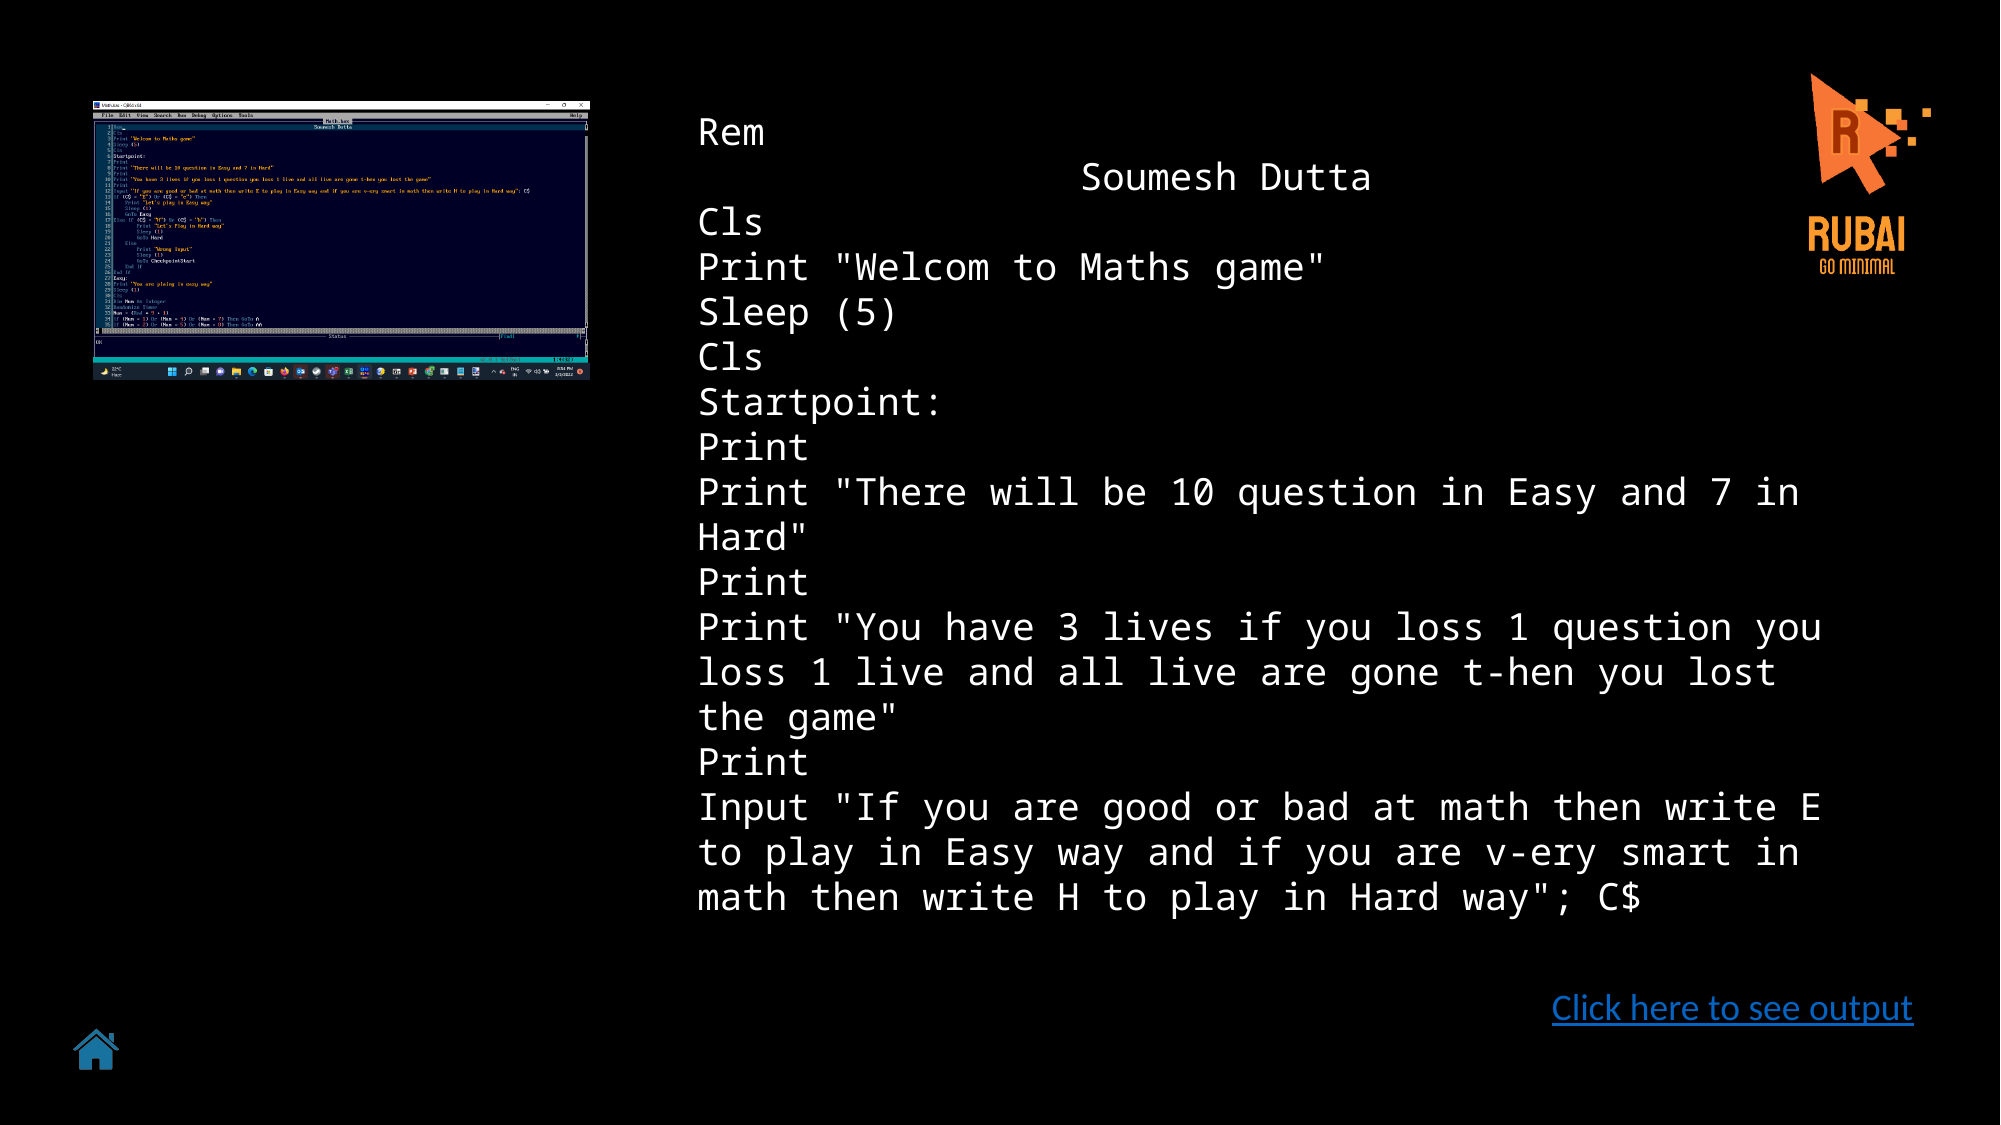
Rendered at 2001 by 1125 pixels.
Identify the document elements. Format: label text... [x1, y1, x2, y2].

text_box Rem Soumesh Dutta Cls Print "Welcom to Maths game" Sleep (5) Cls Startpoint: Print Print "There will be 10 question in Easy and 7 in Hard" Print Print "You have 3 lives if you loss 1 question you loss 1 live and all live are gone t-hen you lost the game" Print Input "If you are good or bad at math then write E to play in Easy way and if you are v-ery smart in math then write H to play in Hard way"; C$ [682, 101, 1879, 926]
text_box Click here to see output [1537, 976, 1929, 1036]
picture [1775, 55, 1944, 292]
picture [93, 101, 590, 380]
